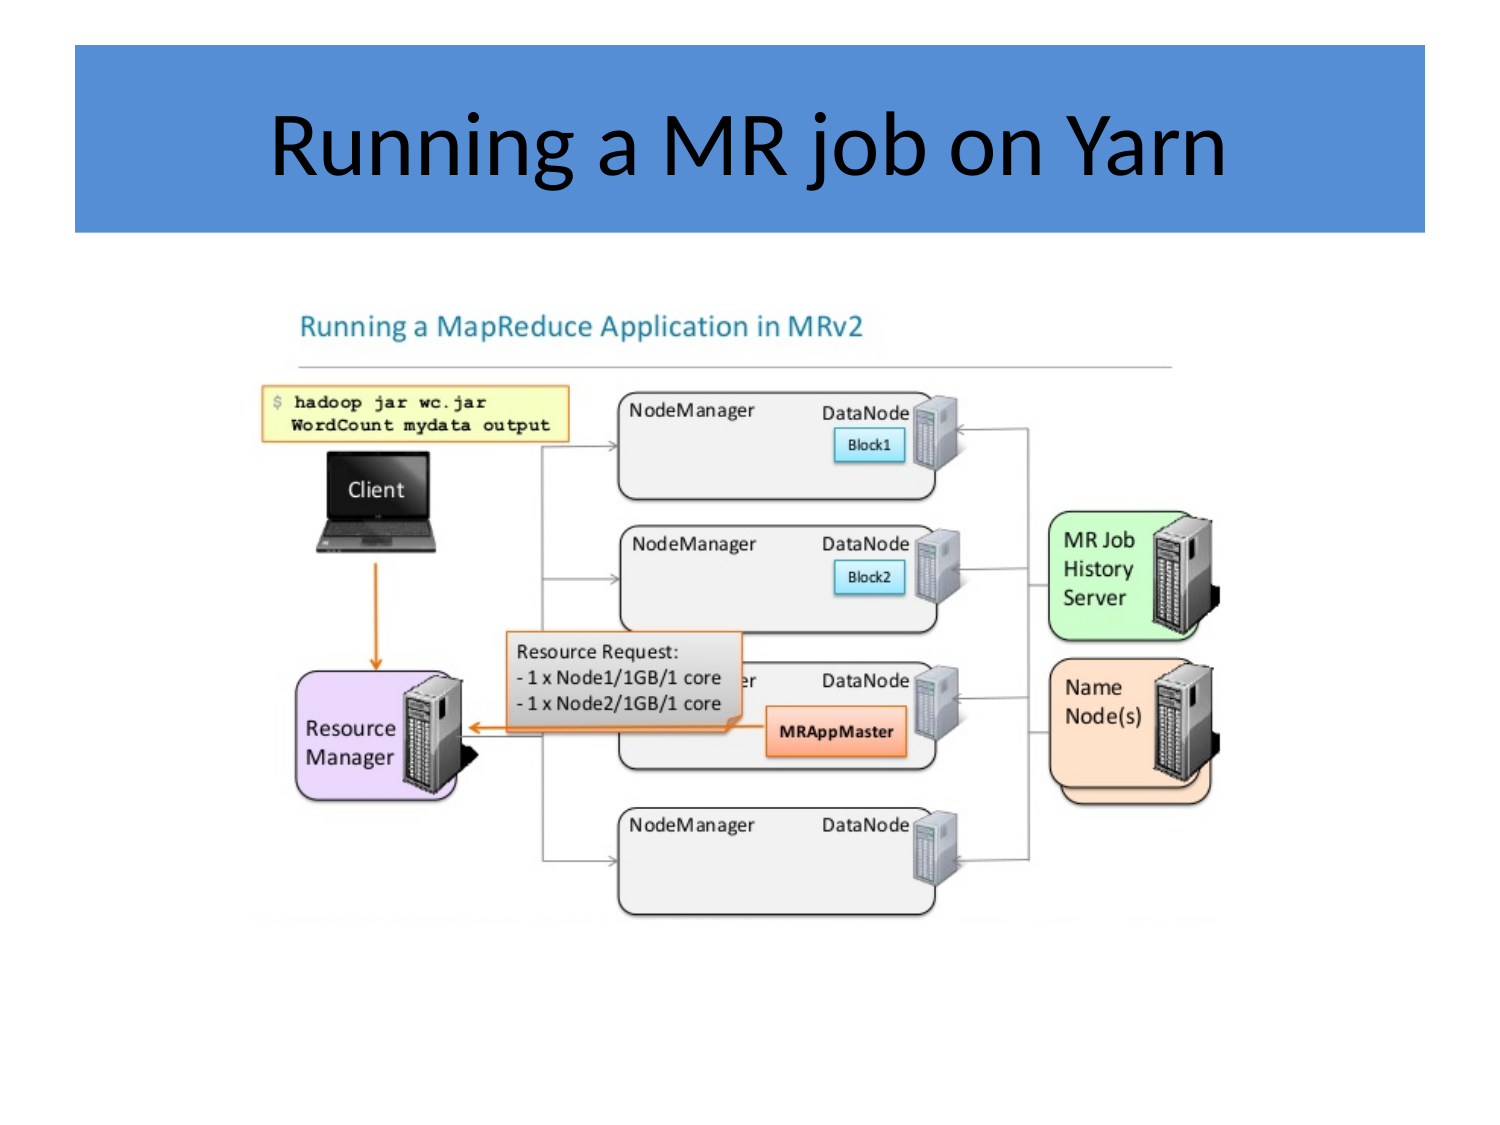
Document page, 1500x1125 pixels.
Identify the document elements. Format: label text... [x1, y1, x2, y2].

title Running a MR job on Yarn [75, 45, 1425, 233]
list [250, 262, 1249, 1006]
